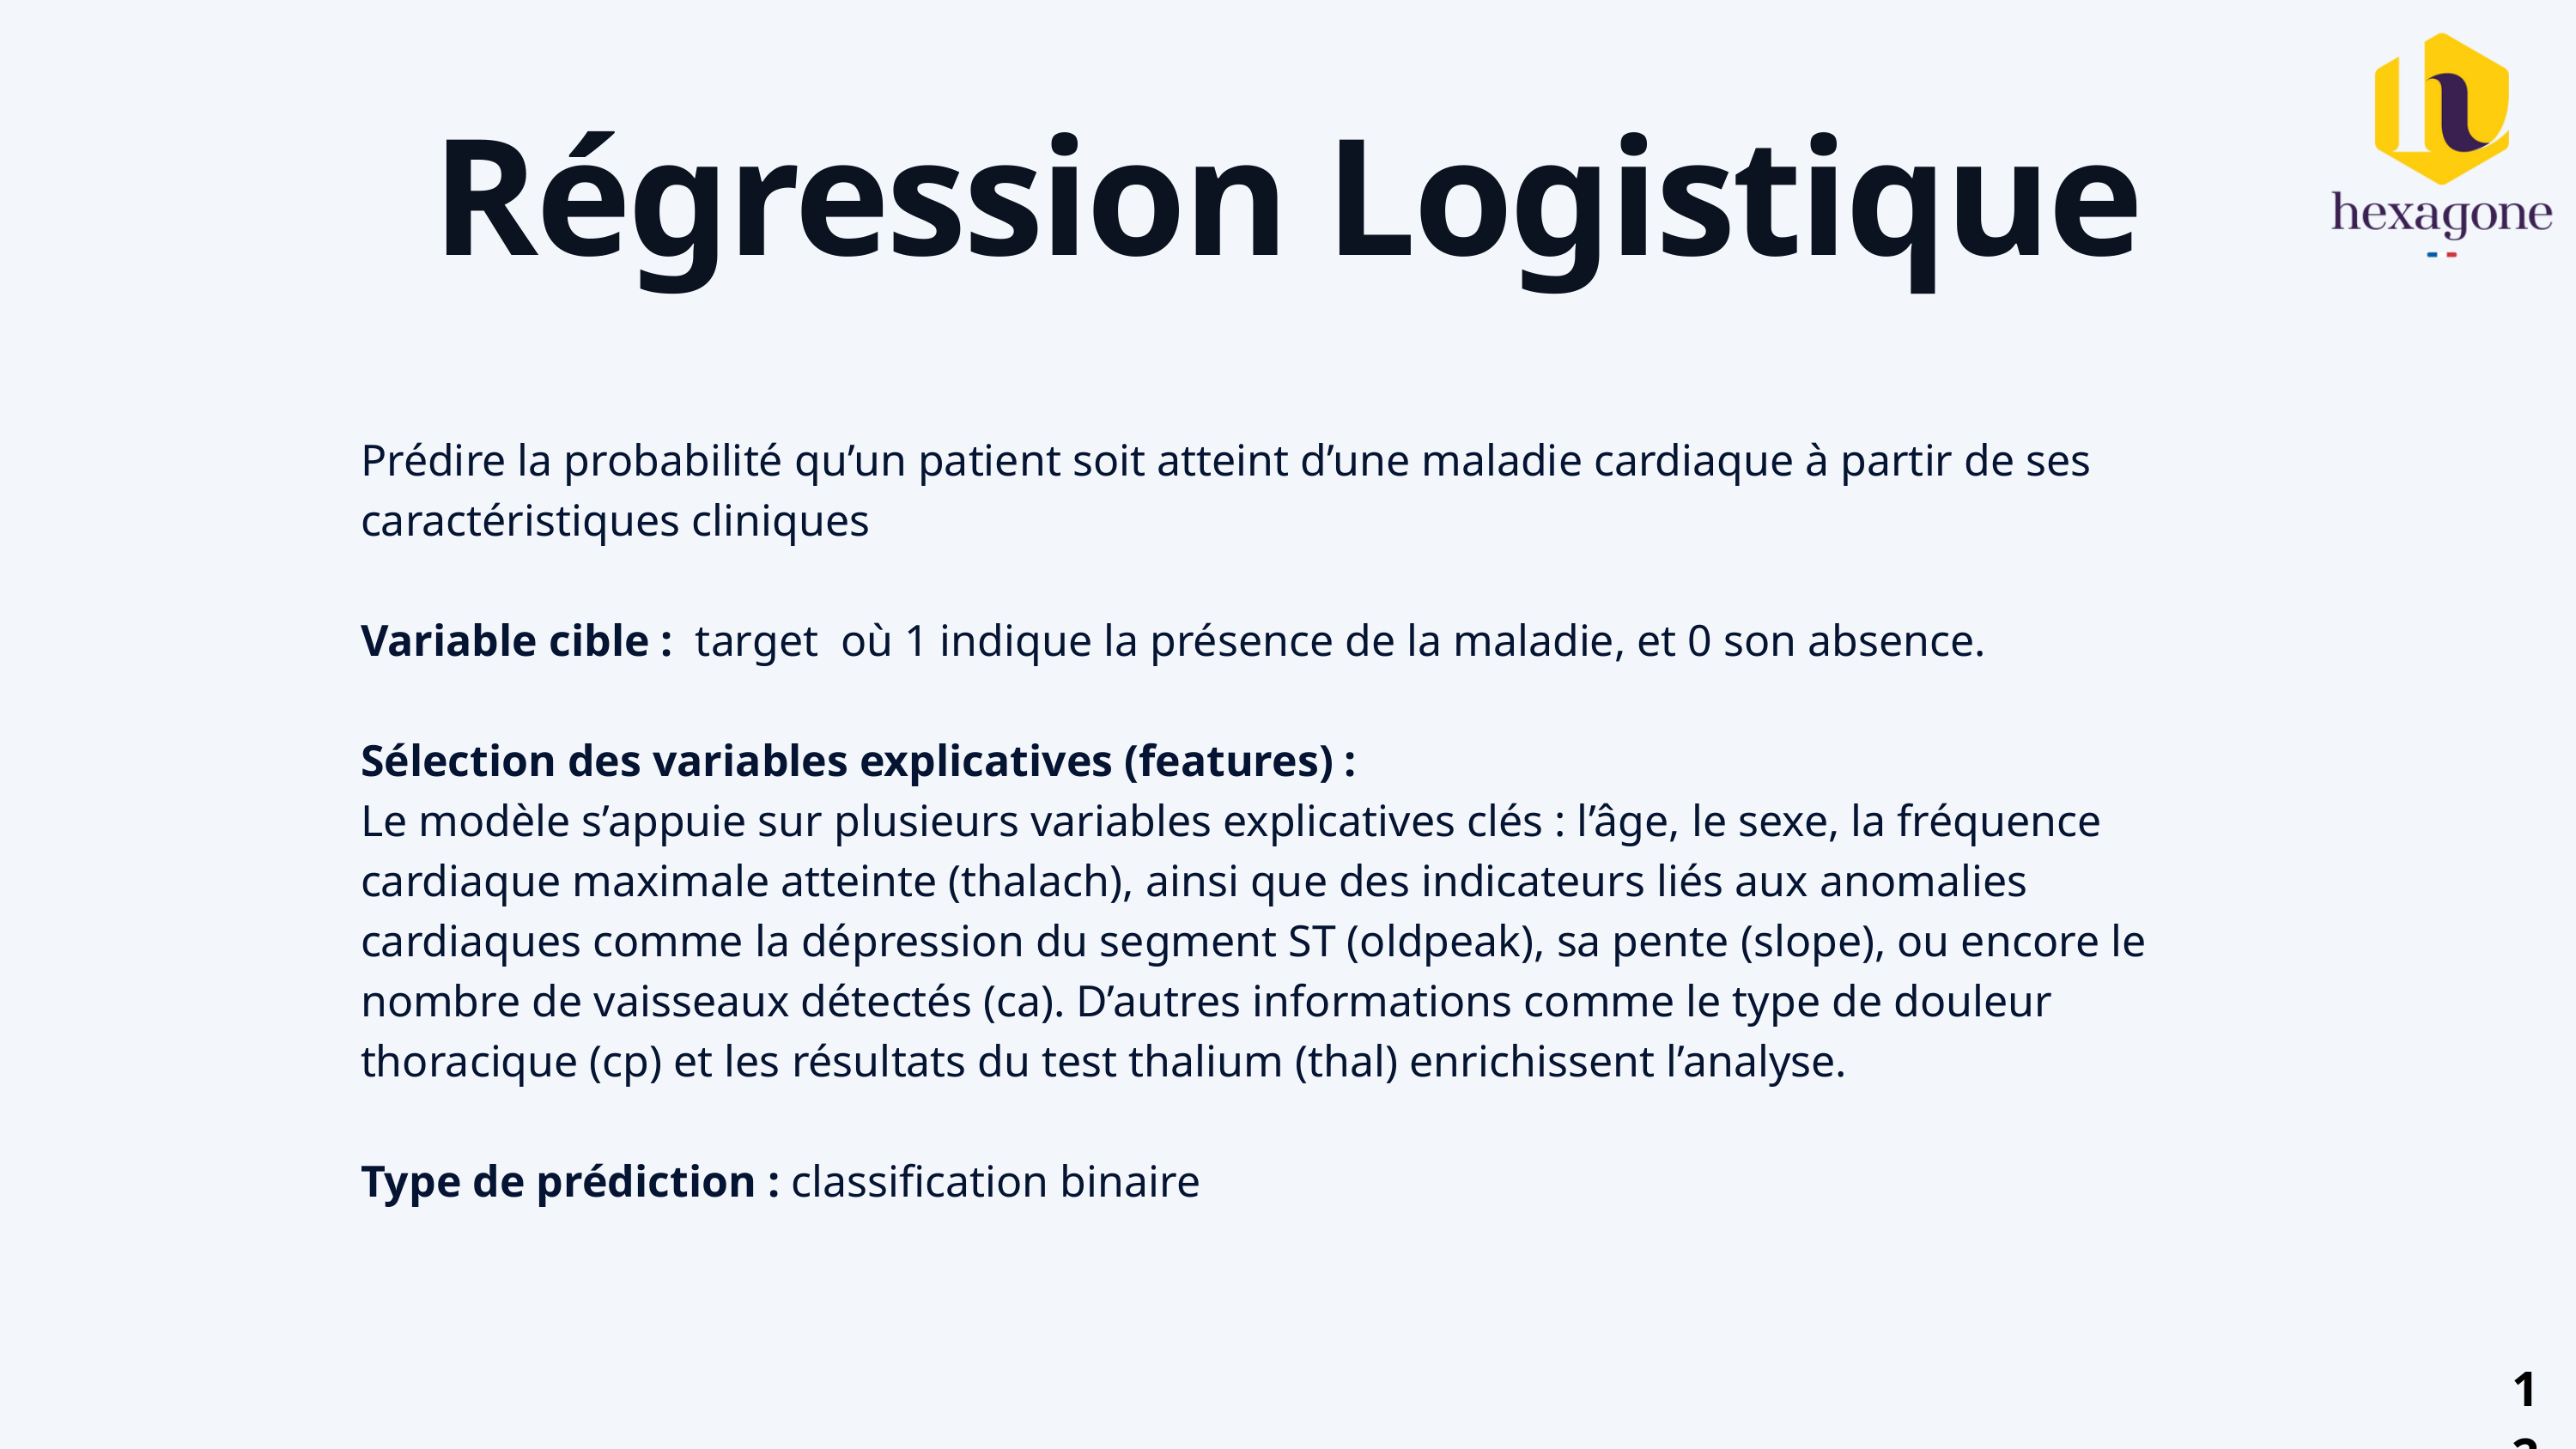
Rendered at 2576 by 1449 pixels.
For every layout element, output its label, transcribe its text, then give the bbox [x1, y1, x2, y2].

text_box 12 [2500, 1348, 2552, 1449]
text_box Prédire la probabilité qu’un patient soit atteint d’une maladie cardiaque à partir de ses caractéristiques cliniques Variable cible : target où 1 indique la présence de la maladie, et 0 son absence. Sélection des variables explicatives (features) : Le modèle s’appuie sur plusieurs variables explicatives clés : l’âge, le sexe, la fréquence cardiaque maximale atteinte (thalach), ainsi que des indicateurs liés aux anomalies cardiaques comme la dépression du segment ST (oldpeak), sa pente (slope), ou encore le nombre de vaisseaux détectés (ca). D’autres informations comme le type de douleur thoracique (cp) et les résultats du test thalium (thal) enrichissent l’analyse. Type de prédiction : classification binaire [360, 424, 2216, 1266]
text_box Régression Logistique [120, 145, 2456, 288]
text_box [2308, 11, 2576, 279]
